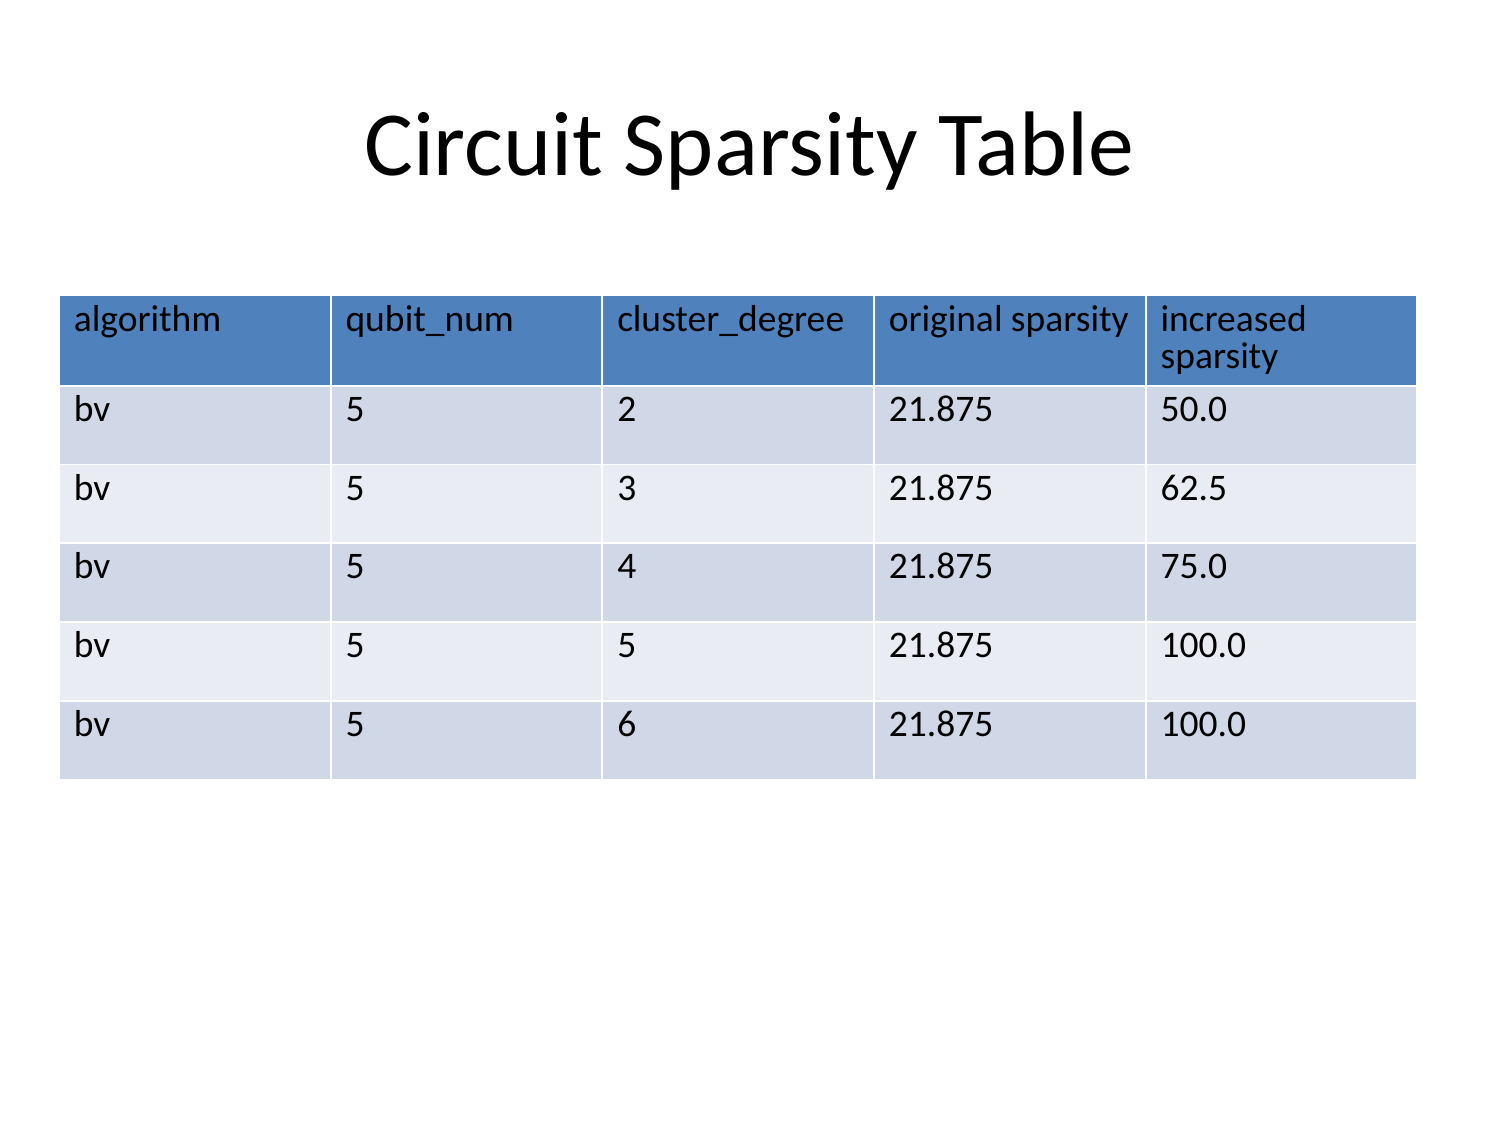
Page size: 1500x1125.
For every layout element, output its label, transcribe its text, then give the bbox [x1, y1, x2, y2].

table_cell 2 [603, 387, 873, 464]
table_cell 100.0 [1147, 623, 1416, 700]
table_cell 5 [603, 623, 873, 700]
table_cell 75.0 [1147, 544, 1416, 621]
table_header algorithm [60, 296, 330, 385]
table_cell 21.875 [875, 465, 1145, 542]
table_cell 5 [332, 544, 601, 621]
table_cell bv [60, 387, 330, 464]
table_cell 3 [603, 465, 873, 542]
table_cell 100.0 [1147, 702, 1416, 779]
table_cell 4 [603, 544, 873, 621]
table_cell 62.5 [1147, 465, 1416, 542]
table_cell 21.875 [875, 544, 1145, 621]
table_header qubit_num [332, 296, 601, 385]
table_cell 5 [332, 387, 601, 464]
table_cell bv [60, 702, 330, 779]
table_cell bv [60, 465, 330, 542]
table_cell 5 [332, 702, 601, 779]
table_header increased sparsity [1147, 296, 1416, 385]
table_cell bv [60, 623, 330, 700]
table_cell 5 [332, 623, 601, 700]
table_cell 50.0 [1147, 387, 1416, 464]
table_cell bv [60, 544, 330, 621]
table_cell 5 [332, 465, 601, 542]
table_header original sparsity [875, 296, 1145, 385]
table_header cluster_degree [603, 296, 873, 385]
title Circuit Sparsity Table [75, 45, 1425, 233]
table_cell 6 [603, 702, 873, 779]
table_cell 21.875 [875, 702, 1145, 779]
table_cell 21.875 [875, 387, 1145, 464]
table_cell 21.875 [875, 623, 1145, 700]
